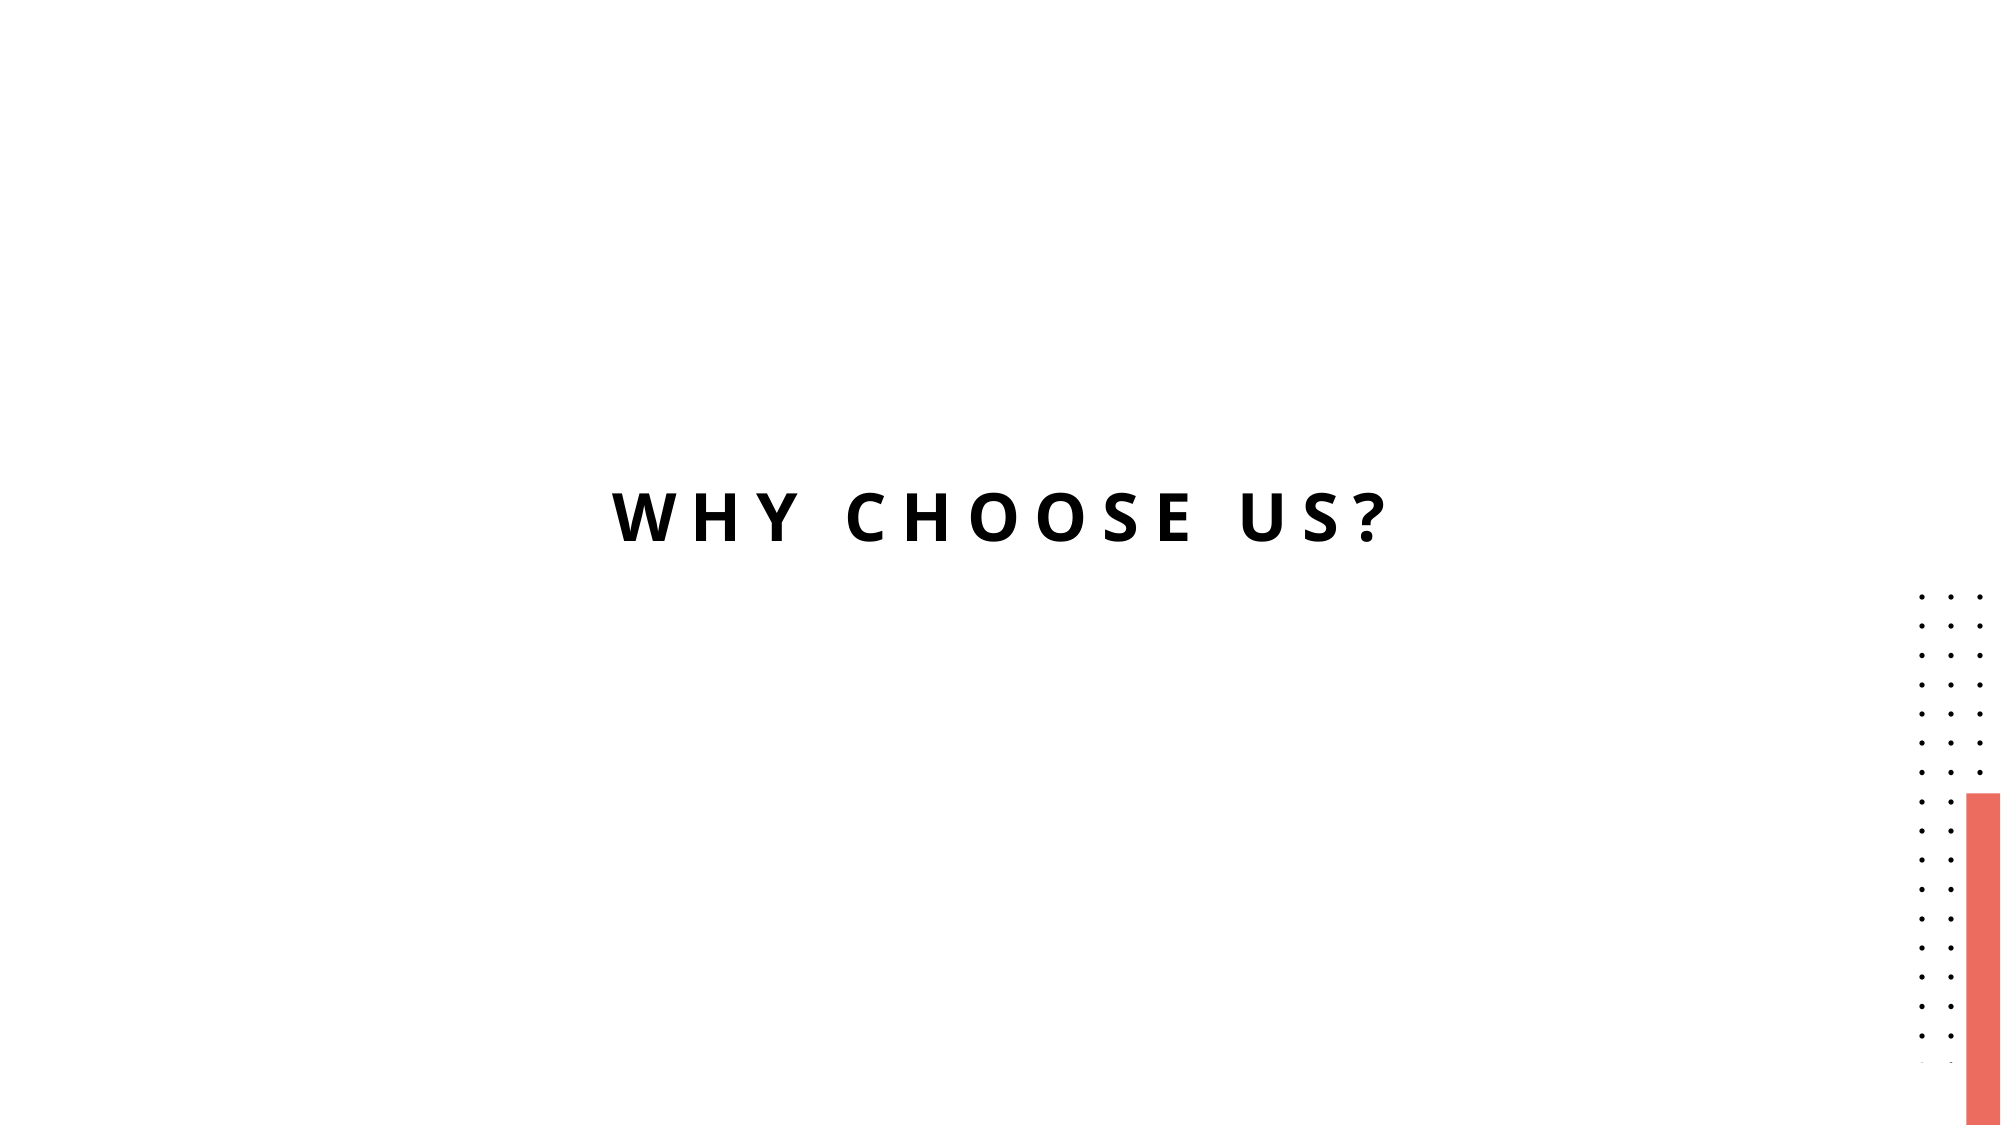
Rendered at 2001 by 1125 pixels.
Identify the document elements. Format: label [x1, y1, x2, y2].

list [132, 331, 1832, 1007]
picture [1907, 582, 1994, 1064]
